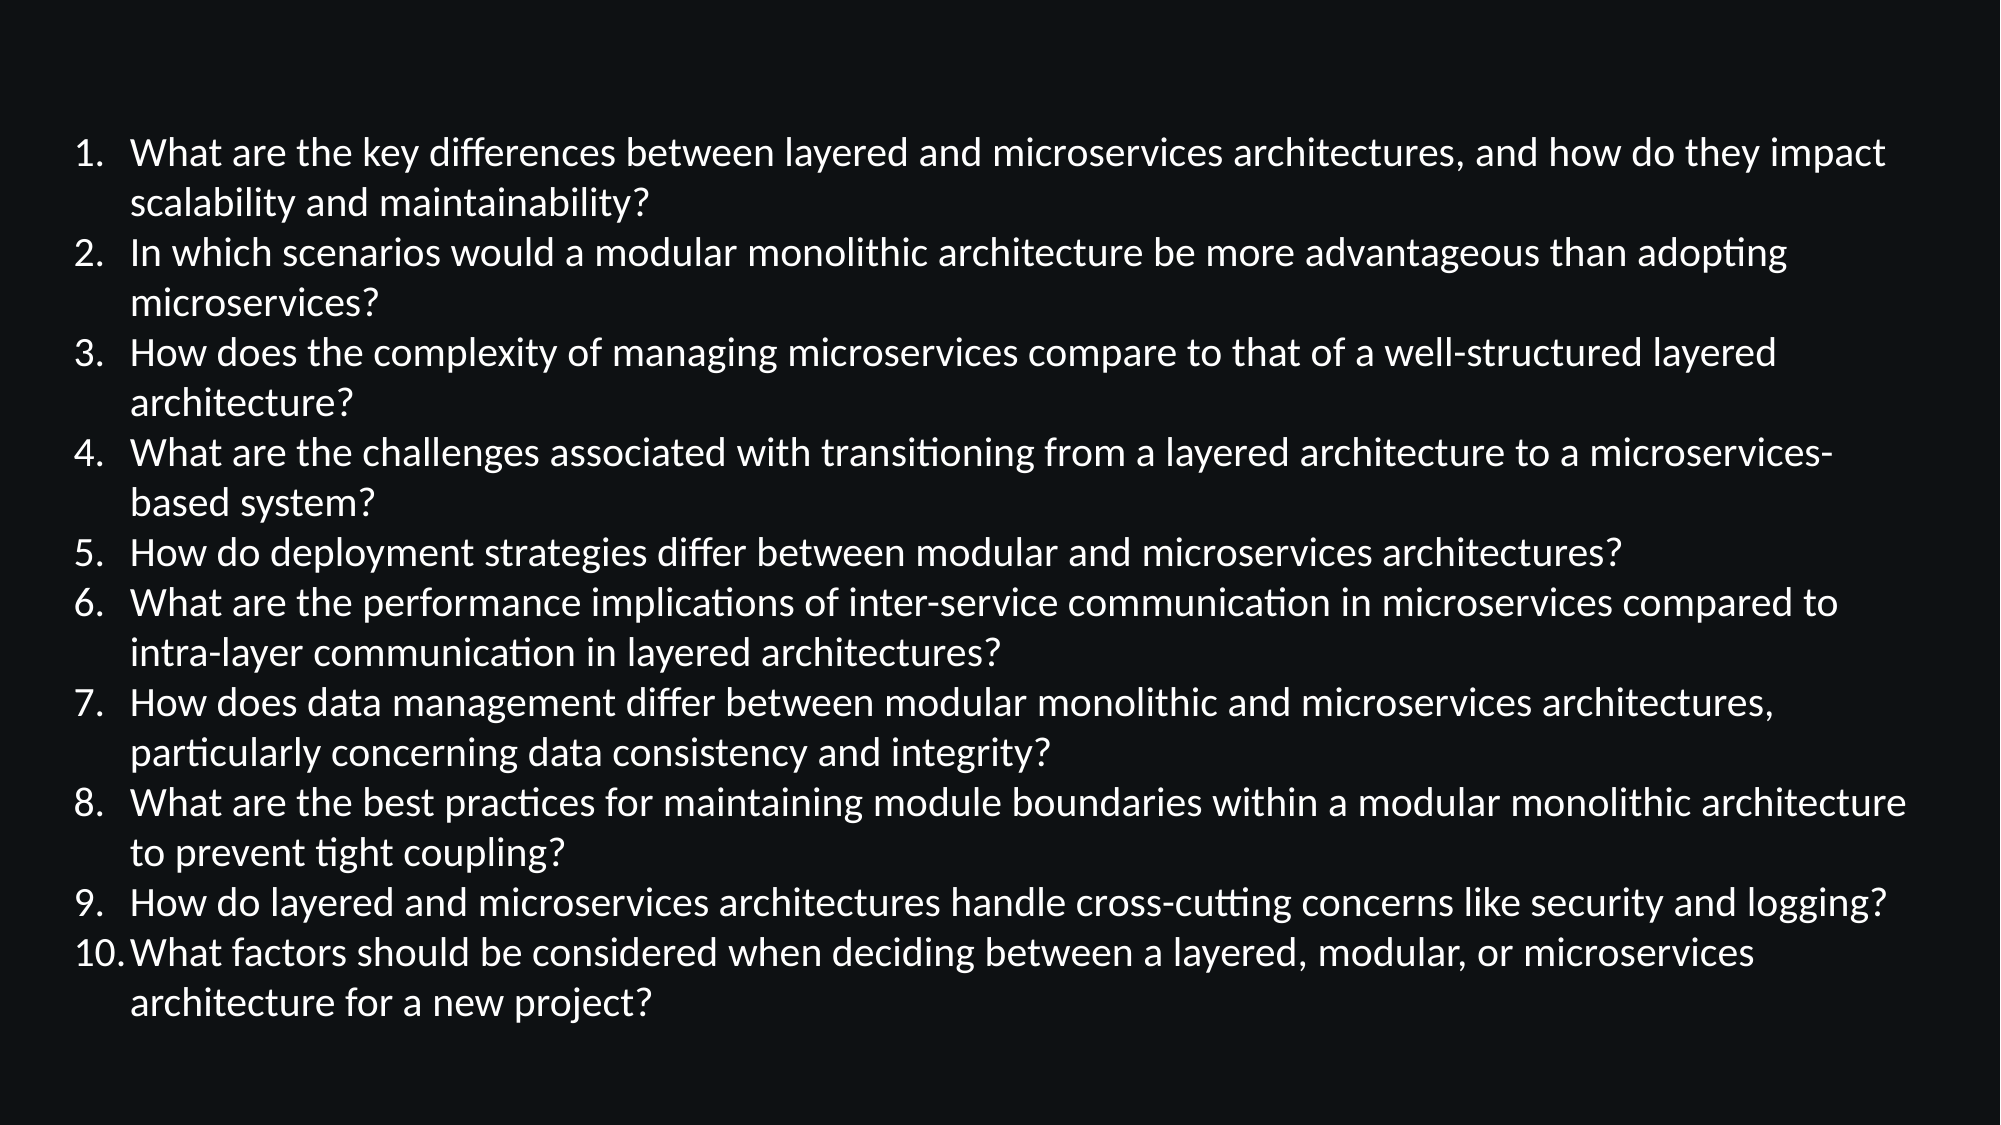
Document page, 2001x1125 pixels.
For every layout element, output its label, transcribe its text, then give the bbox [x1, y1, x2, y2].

text_box What are the key differences between layered and microservices architectures, and how do they impact scalability and maintainability? In which scenarios would a modular monolithic architecture be more advantageous than adopting microservices? How does the complexity of managing microservices compare to that of a well-structured layered architecture? What are the challenges associated with transitioning from a layered architecture to a microservices-based system? How do deployment strategies differ between modular and microservices architectures? What are the performance implications of inter-service communication in microservices compared to intra-layer communication in layered architectures? How does data management differ between modular monolithic and microservices architectures, particularly concerning data consistency and integrity? What are the best practices for maintaining module boundaries within a modular monolithic architecture to prevent tight coupling? How do layered and microservices architectures handle cross-cutting concerns like security and logging? What factors should be considered when deciding between a layered, modular, or microservices architecture for a new project? [58, 117, 1942, 1083]
